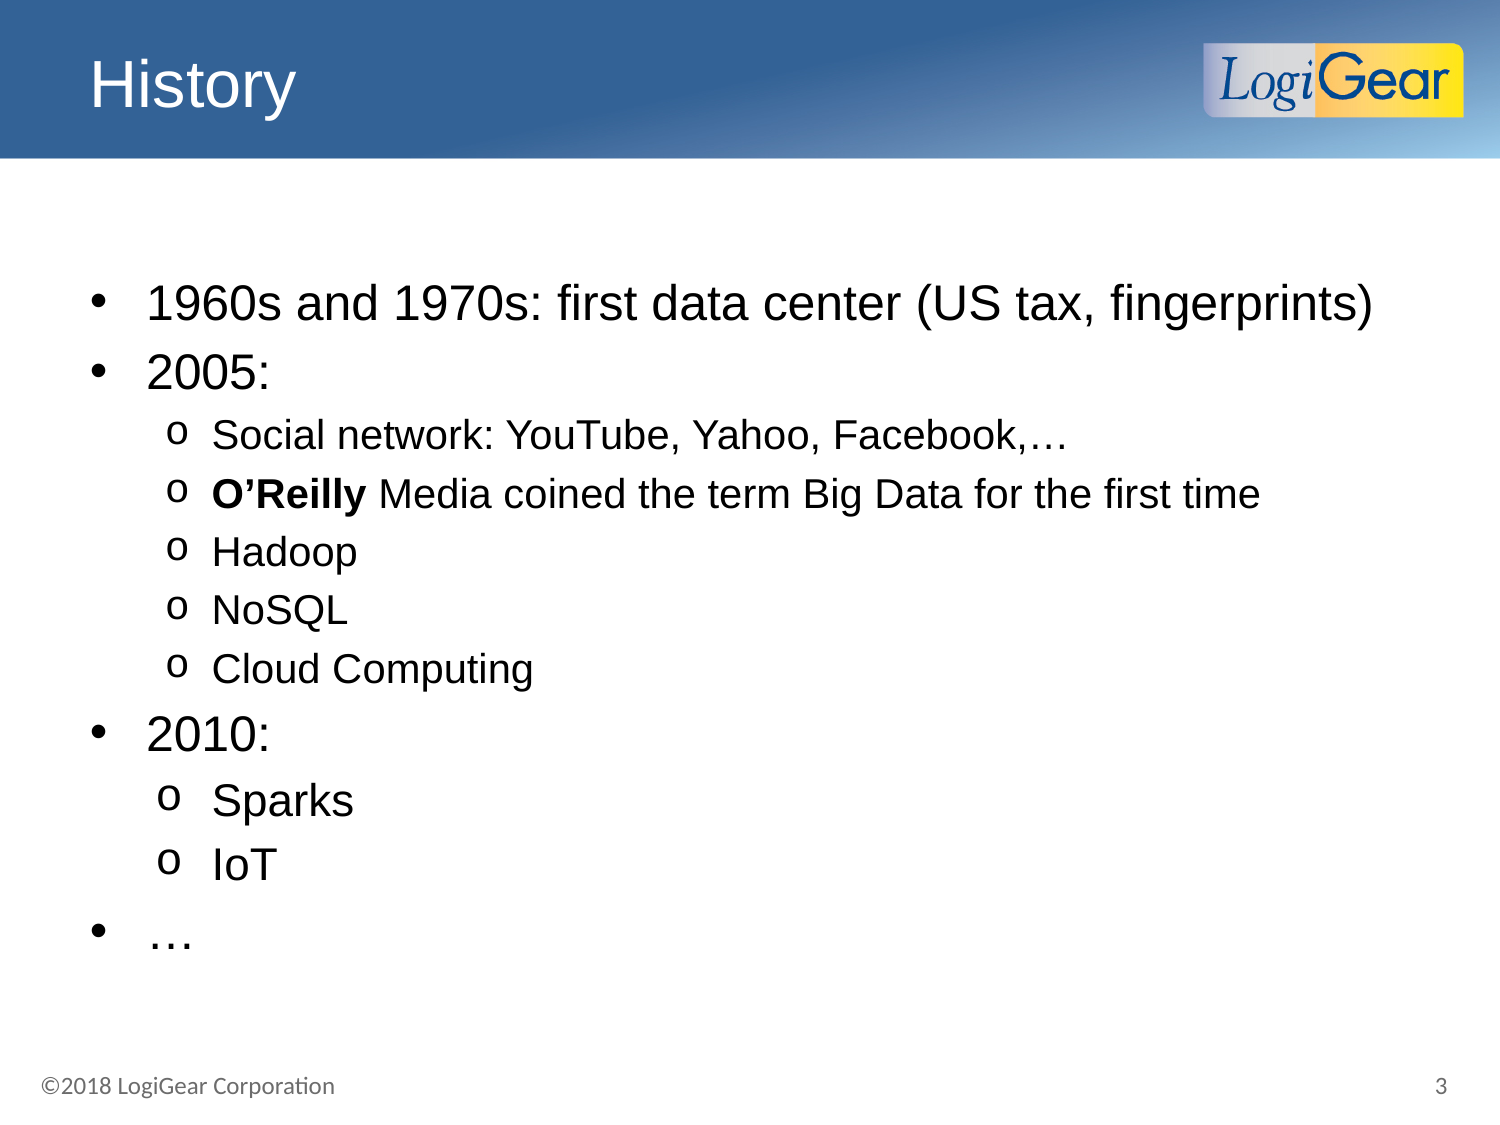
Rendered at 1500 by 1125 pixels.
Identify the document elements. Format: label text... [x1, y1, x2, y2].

picture [0, 0, 1500, 1125]
slide_number 3 [1112, 1062, 1463, 1108]
list 1960s and 1970s: first data center (US tax, fingerprints) 2005: Social network: YouTube, Yahoo, Facebook,… O’Reilly Media coined the term Big Data for the first time Hadoop NoSQL Cloud Computing 2010: Sparks IoT … [75, 262, 1425, 1005]
title History [75, 24, 1213, 138]
footer ©2018 LogiGear Corporation [25, 1062, 501, 1108]
